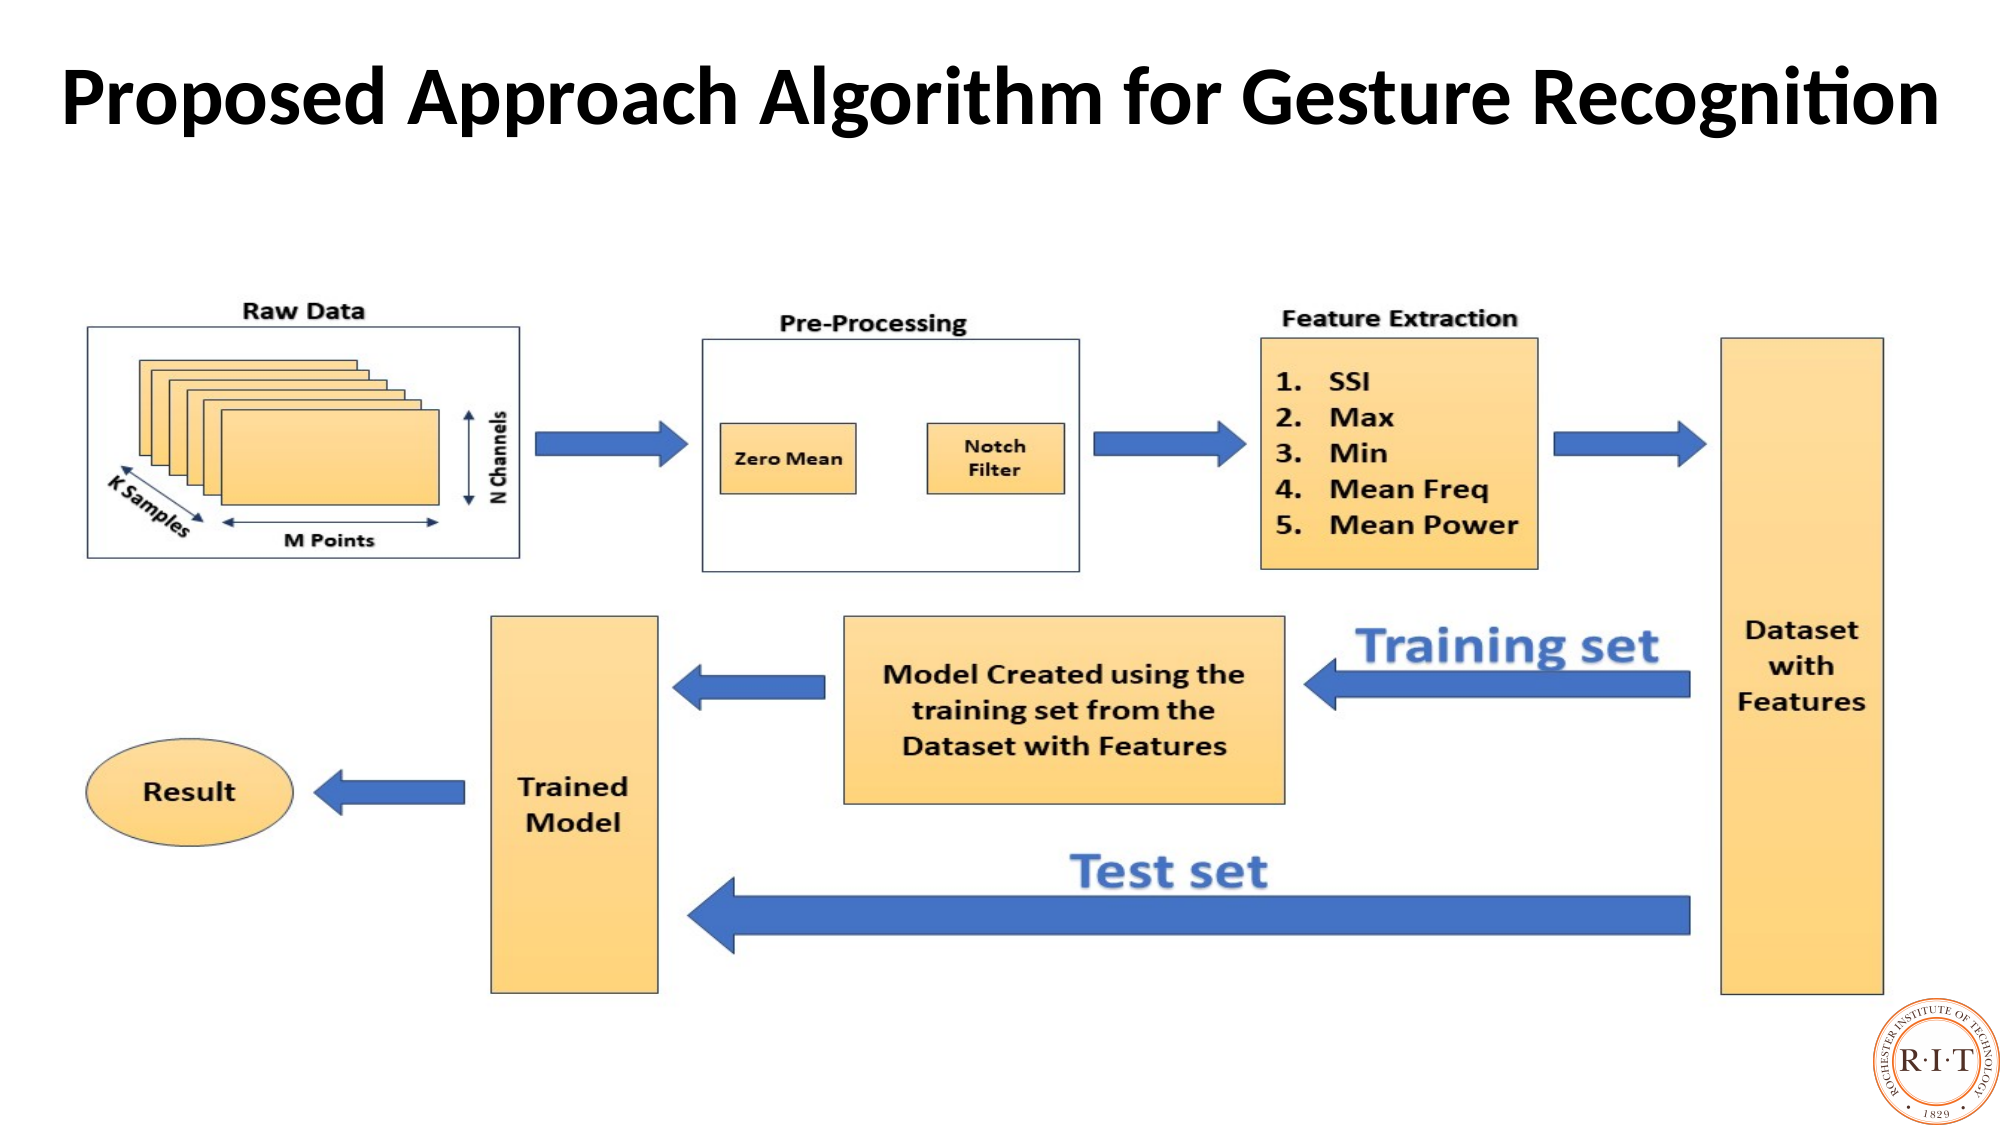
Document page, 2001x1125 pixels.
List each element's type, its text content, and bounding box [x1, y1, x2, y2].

picture [35, 235, 2000, 1125]
text_box Proposed Approach Algorithm for Gesture Recognition [35, 33, 1969, 150]
